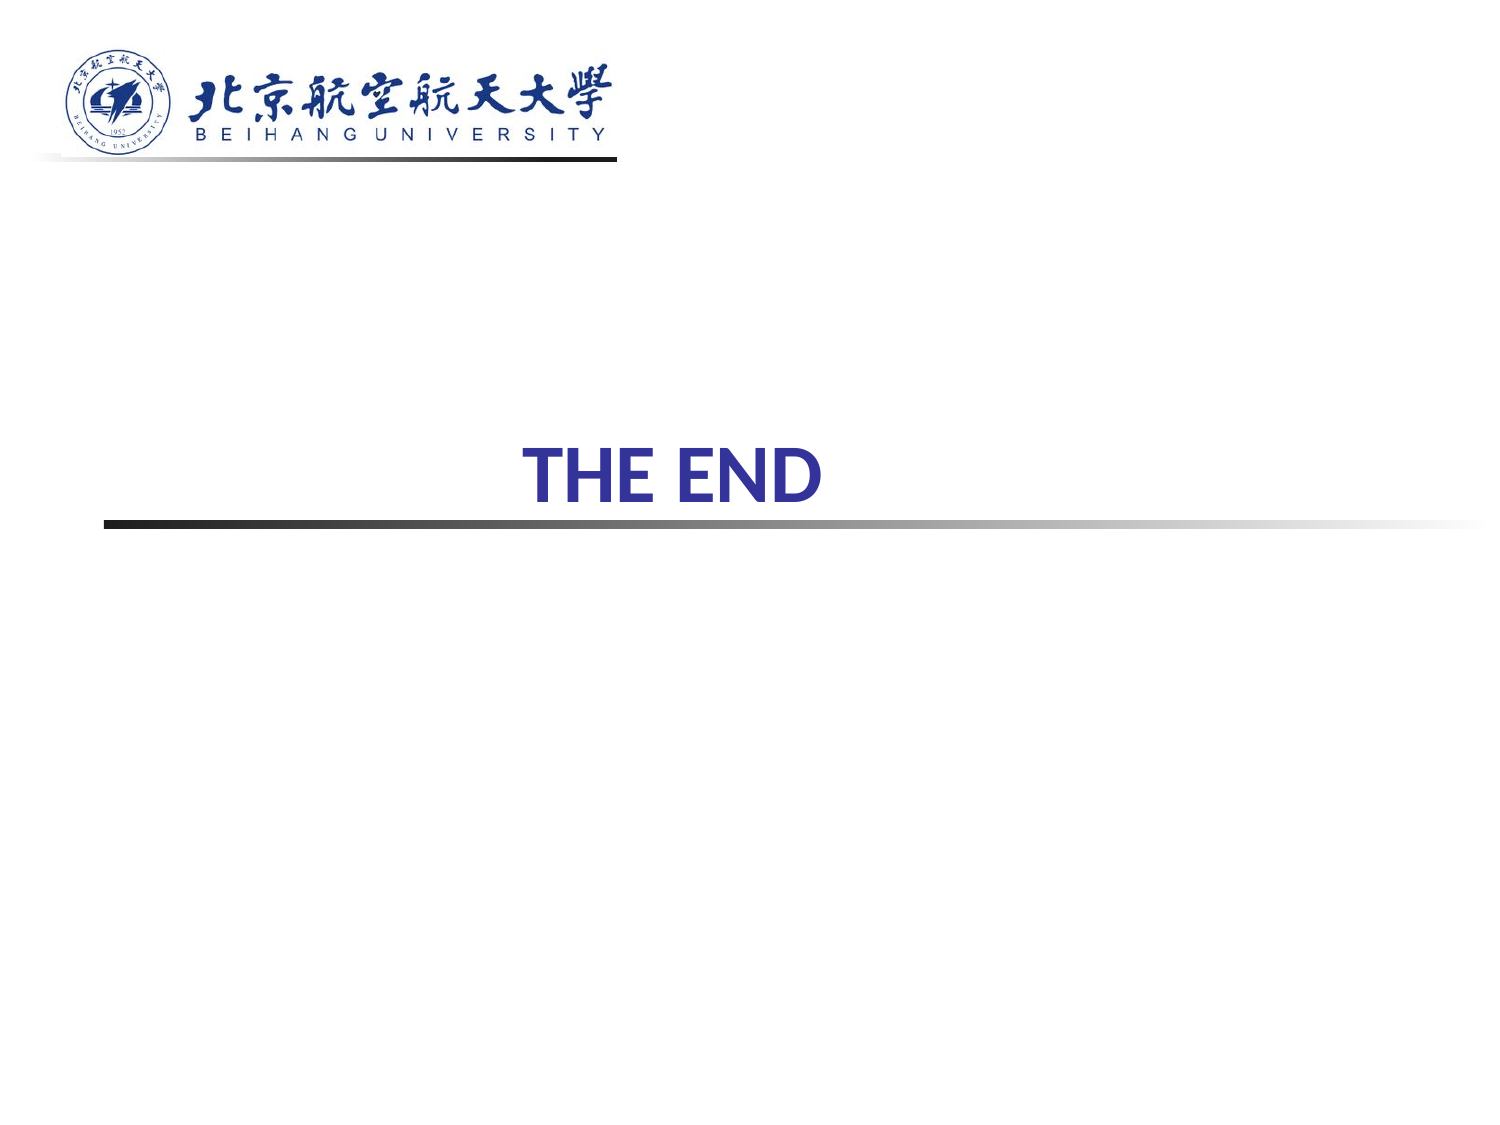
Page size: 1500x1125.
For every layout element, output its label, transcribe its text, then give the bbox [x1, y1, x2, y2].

title THE END [94, 412, 1251, 527]
picture [61, 45, 617, 157]
